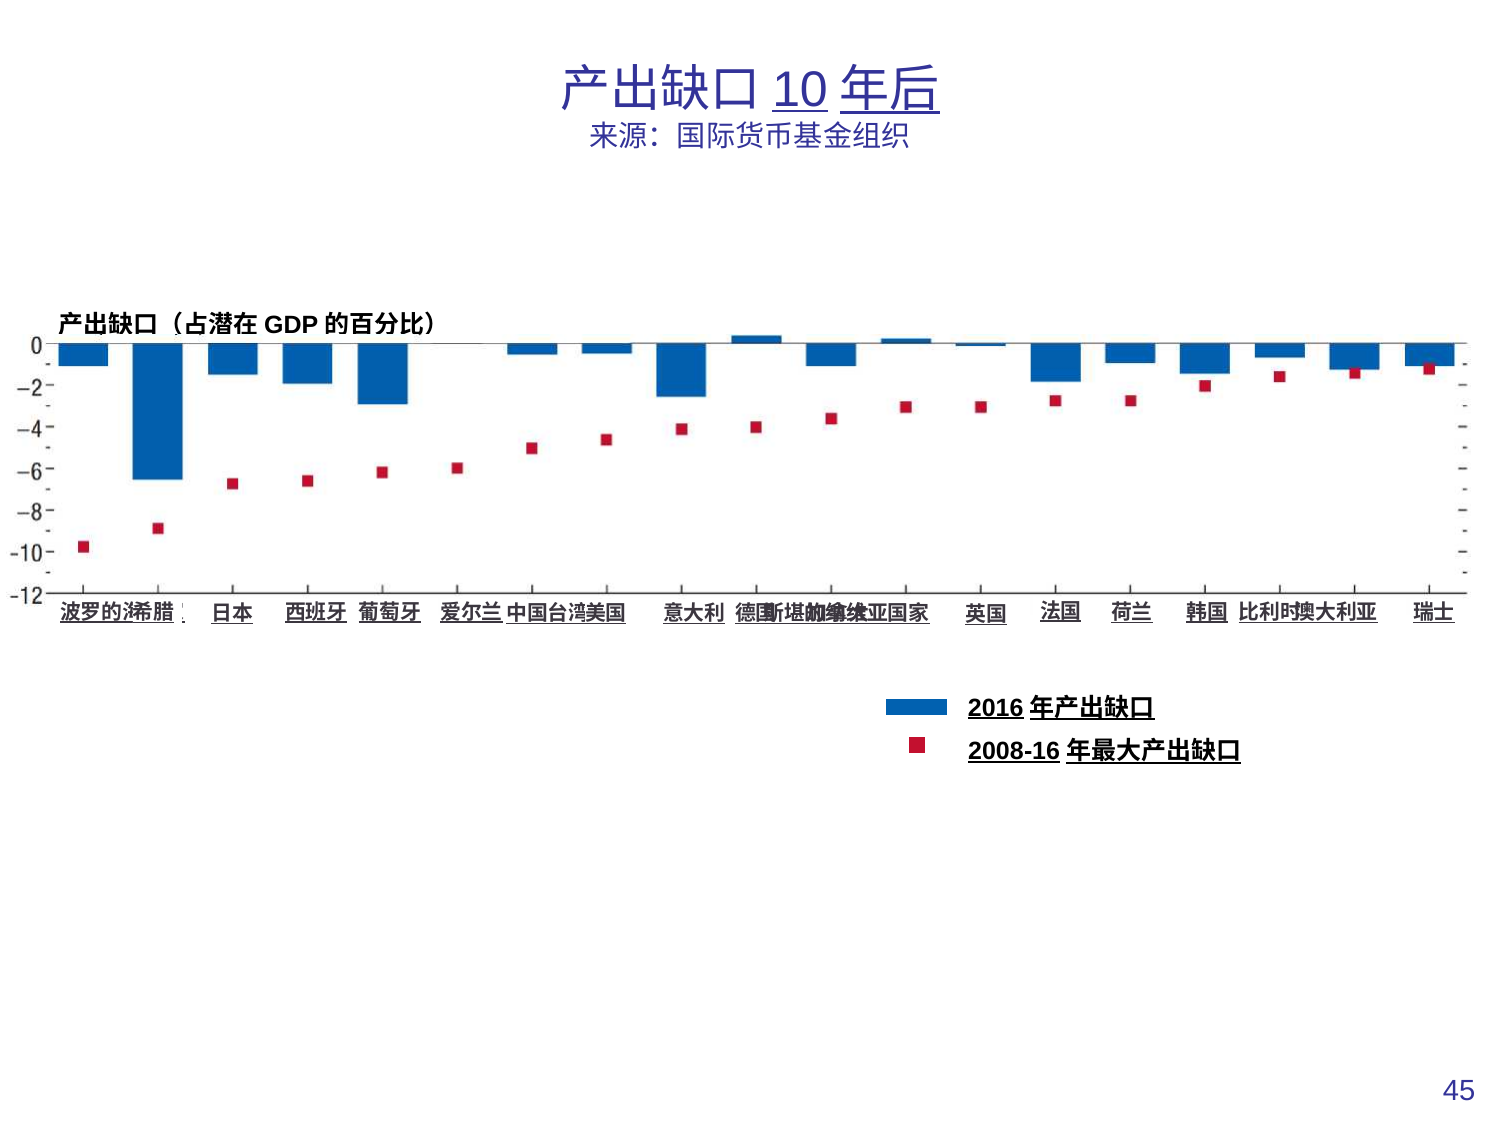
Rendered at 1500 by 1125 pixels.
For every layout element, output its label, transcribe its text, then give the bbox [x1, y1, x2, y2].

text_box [43, 646, 1435, 791]
title 产出缺口10年后 来源：国际货币基金组织 [57, 44, 1443, 165]
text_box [43, 300, 1435, 333]
picture [6, 334, 1478, 638]
slide_number 45 [1408, 1028, 1491, 1108]
